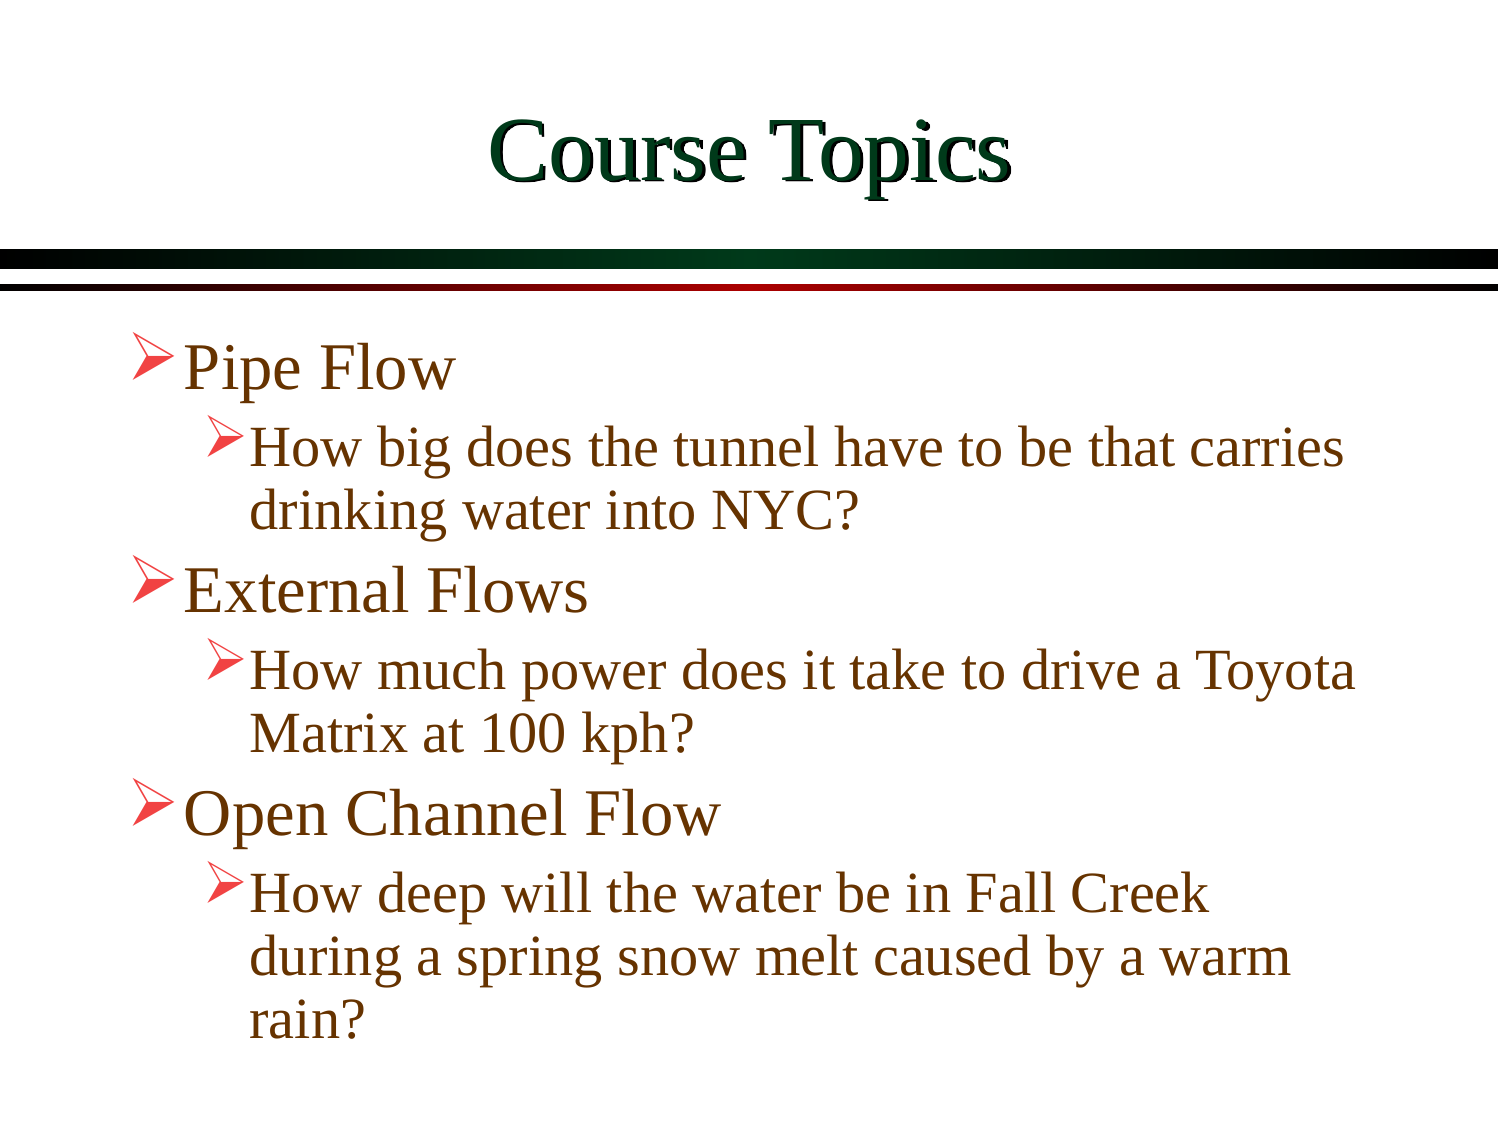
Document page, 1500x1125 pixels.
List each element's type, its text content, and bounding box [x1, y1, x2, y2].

title Course Topics [112, 49, 1388, 238]
list Pipe Flow How big does the tunnel have to be that carries drinking water into NYC? External Flows How much power does it take to drive a Toyota Matrix at 100 kph? Open Channel Flow How deep will the water be in Fall Creek during a spring snow melt caused by a warm rain? [112, 324, 1388, 1076]
